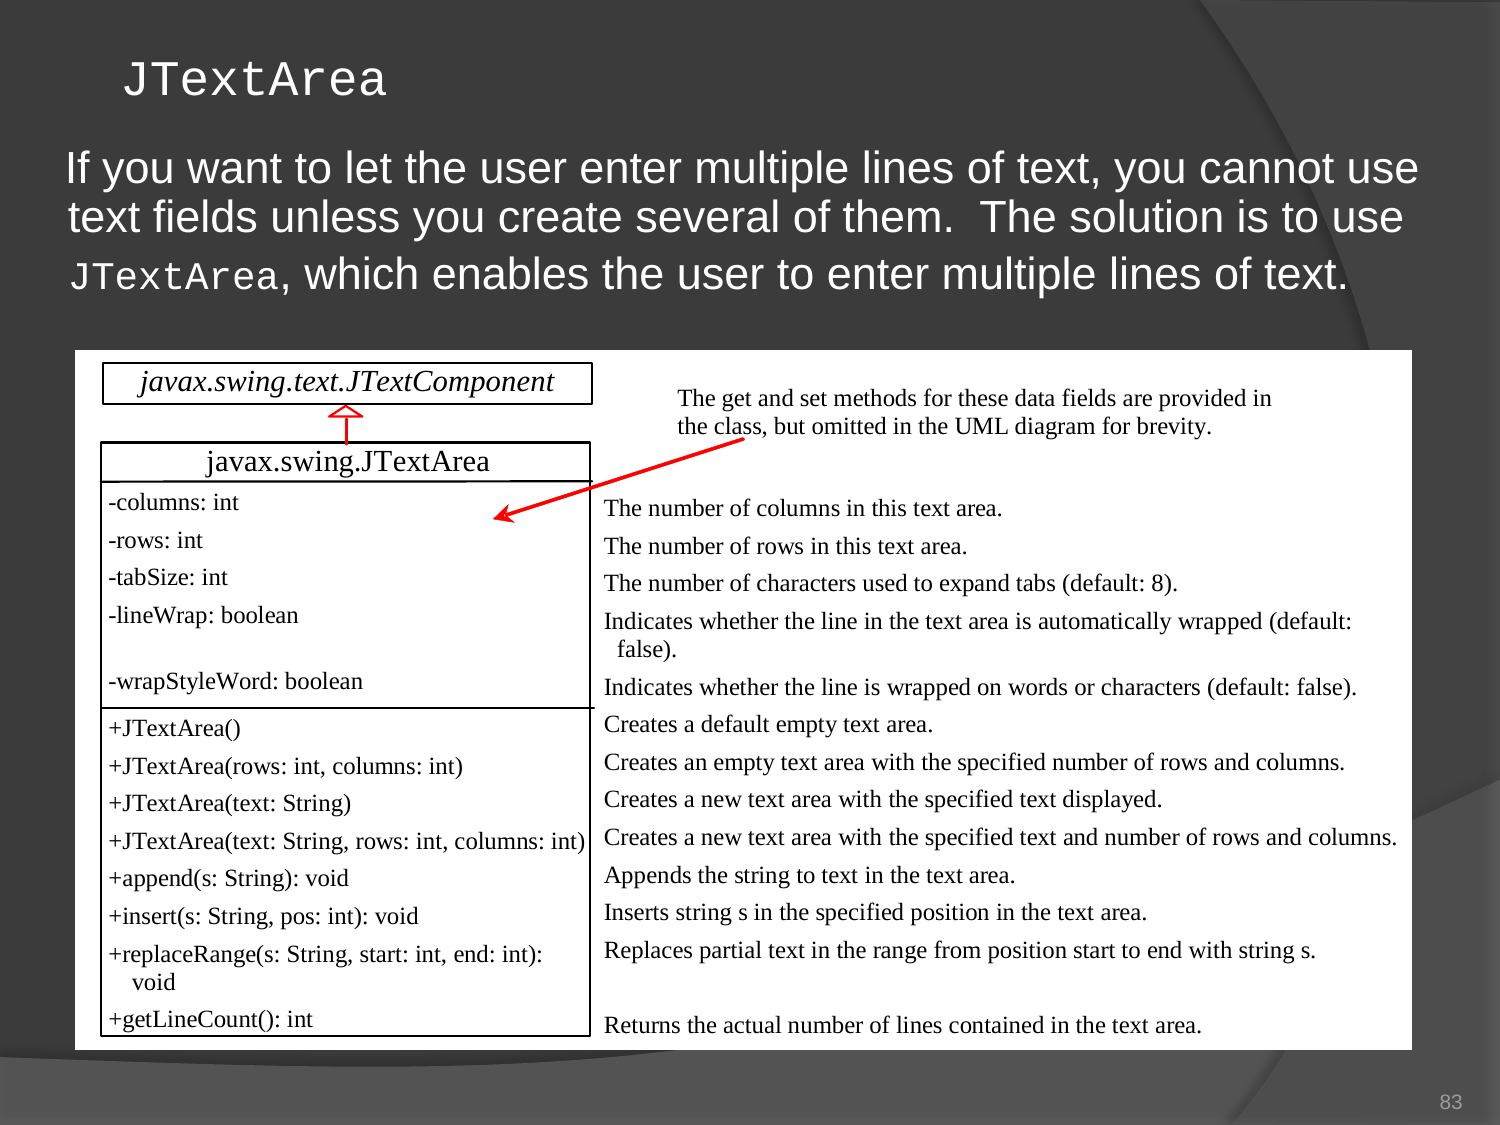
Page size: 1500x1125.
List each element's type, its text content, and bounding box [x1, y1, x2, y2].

slide_number 83 [1337, 1053, 1463, 1114]
list If you want to let the user enter multiple lines of text, you cannot use text fields unless you create several of them. The solution is to use JTextArea, which enables the user to enter multiple lines of text. [50, 137, 1438, 325]
title JTextArea [112, 37, 1388, 113]
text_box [74, 349, 1413, 1051]
